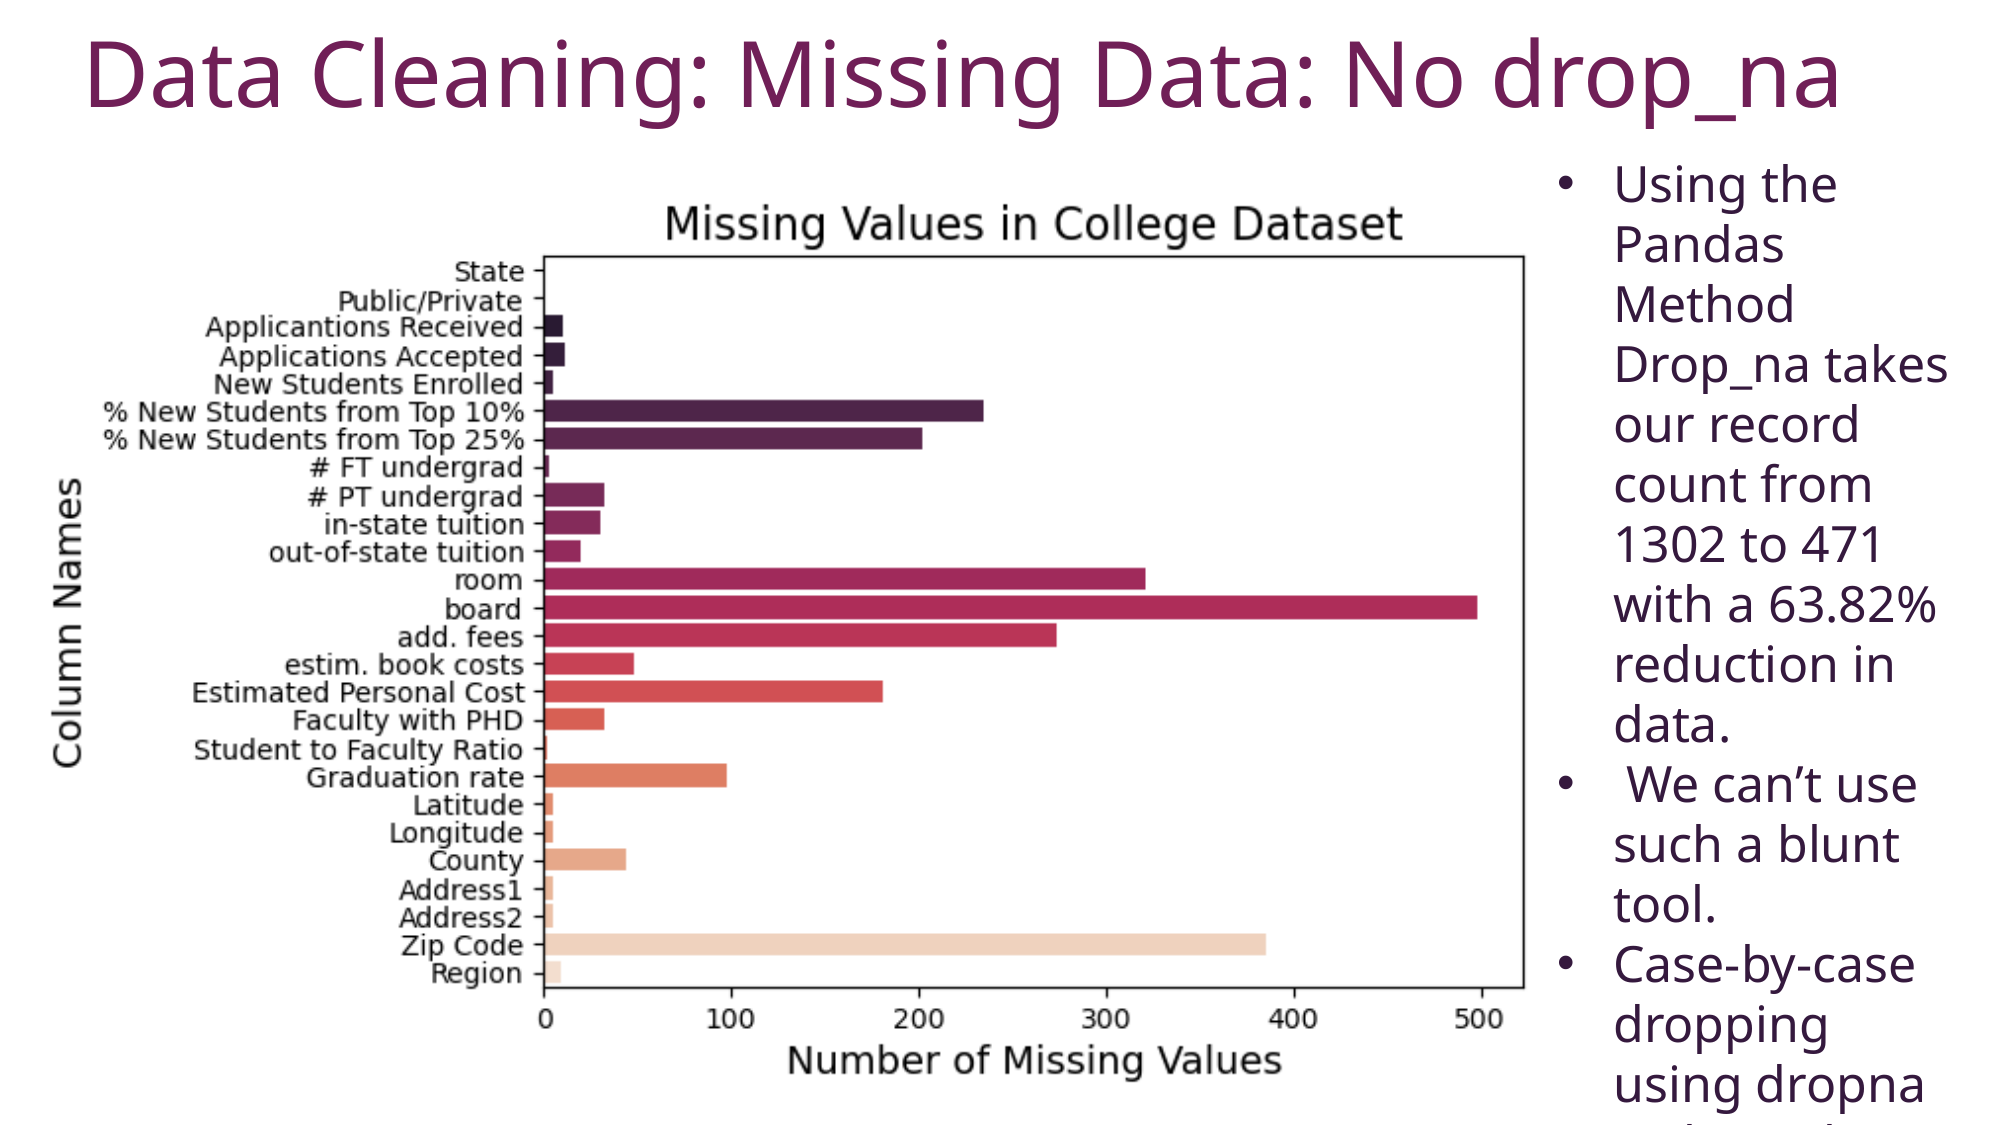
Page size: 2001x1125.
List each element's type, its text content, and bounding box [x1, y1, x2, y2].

title Data Cleaning: Missing Data: No drop_na [67, 0, 2000, 160]
text_box Using the Pandas Method Drop_na takes our record count from 1302 to 471 with a 63.82% reduction in data. We can’t use such a blunt tool. Case-by-case dropping using dropna with a subset on specific columns [1542, 144, 1979, 1125]
picture [34, 185, 1543, 1102]
